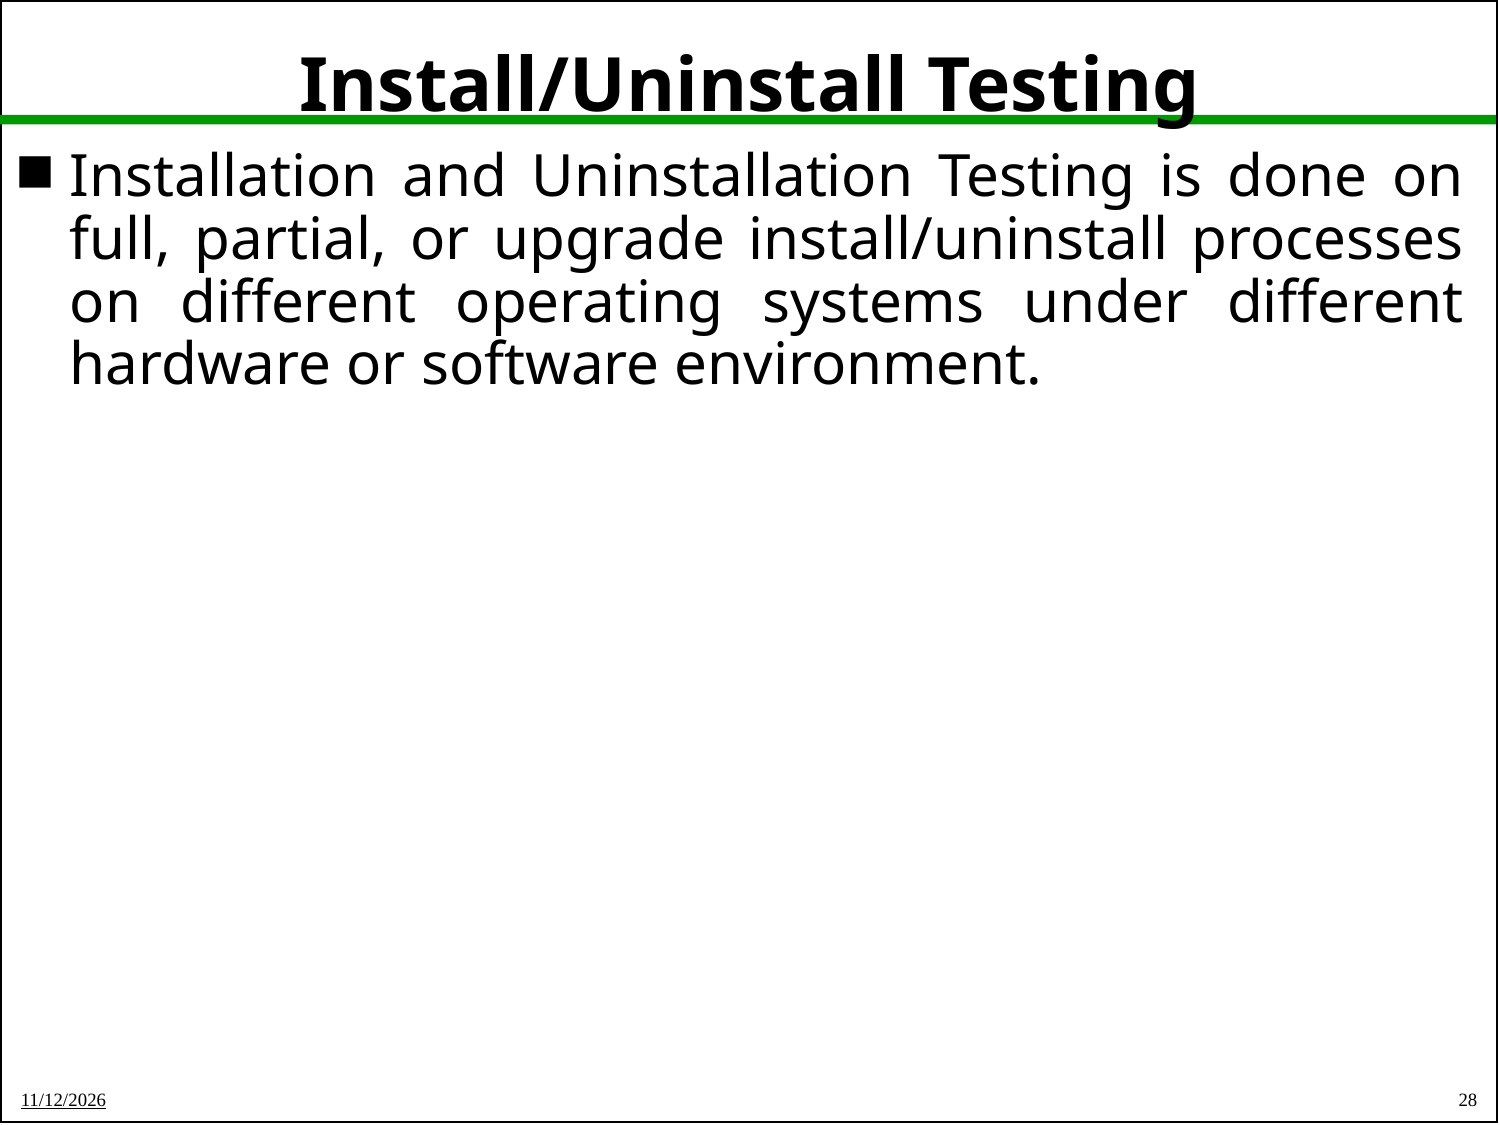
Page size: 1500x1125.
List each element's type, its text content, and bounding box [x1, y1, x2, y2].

title Install/Uninstall Testing [7, 15, 1493, 159]
slide_number 28 [1179, 1074, 1493, 1119]
slide_number 25-May-22 [5, 1077, 637, 1119]
list Installation and Uninstallation Testing is done on full, partial, or upgrade install/uninstall processes on different operating systems under different hardware or software environment. [7, 138, 1479, 1045]
